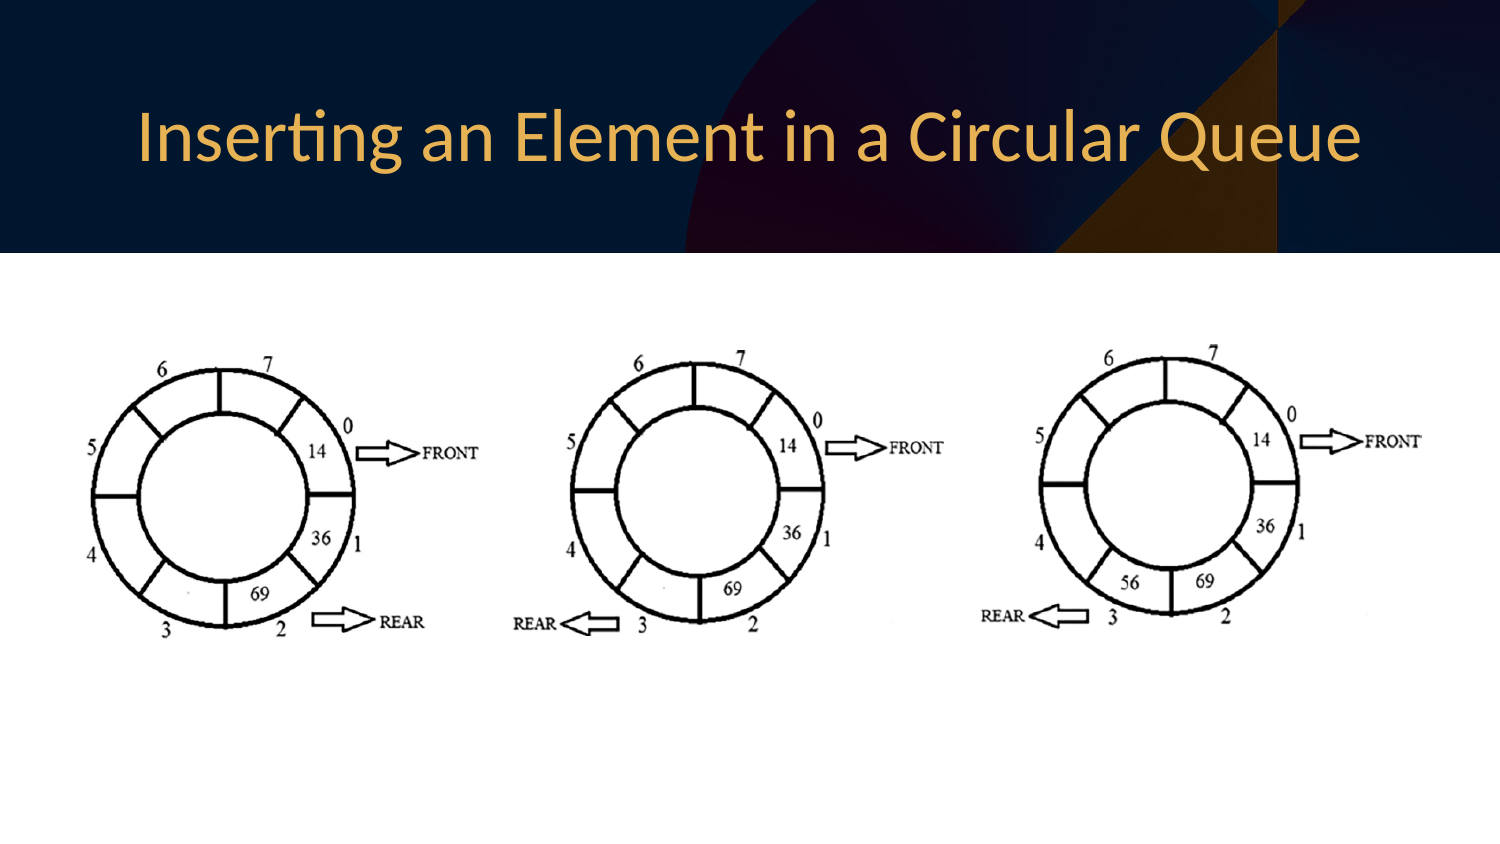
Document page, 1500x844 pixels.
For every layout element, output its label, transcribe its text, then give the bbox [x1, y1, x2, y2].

title Inserting an Element in a Circular Queue [98, 46, 1402, 218]
picture [0, 0, 1500, 844]
